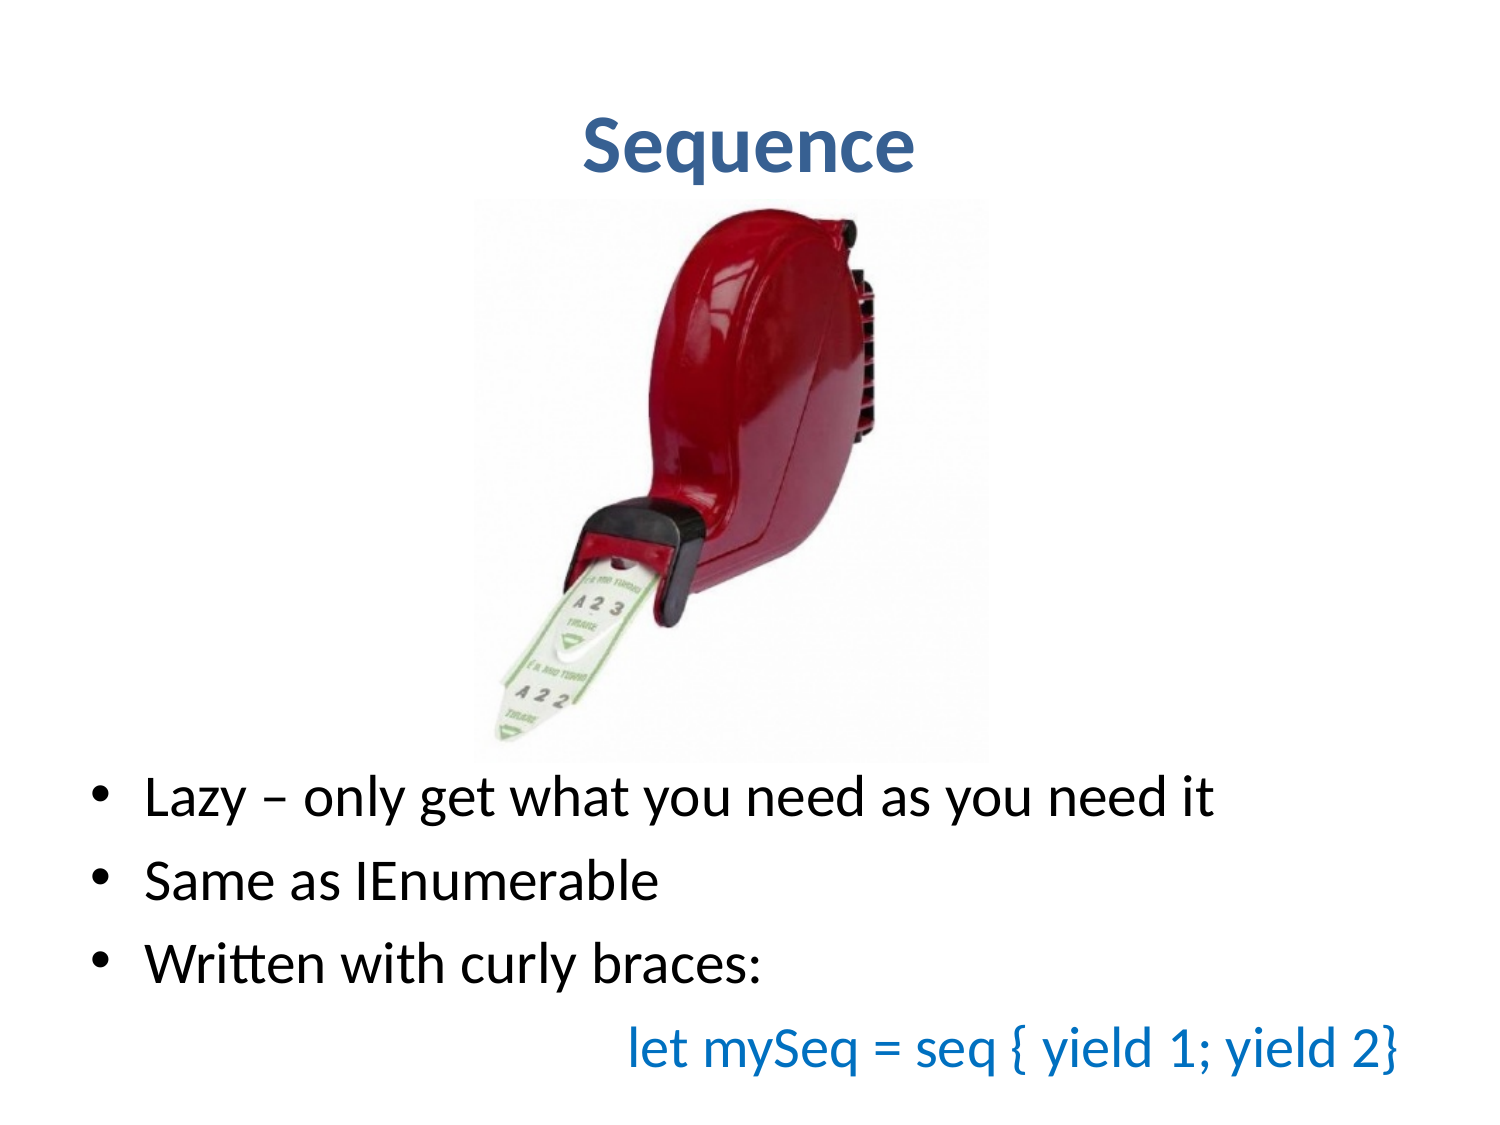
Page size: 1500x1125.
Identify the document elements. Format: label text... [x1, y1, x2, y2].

picture [474, 199, 989, 763]
title Sequence [75, 45, 1425, 233]
text_box let mySeq = seq { yield 1; yield 2} [612, 1001, 1463, 1087]
list Lazy – only get what you need as you need it Same as IEnumerable Written with curly braces: [75, 750, 1425, 1005]
